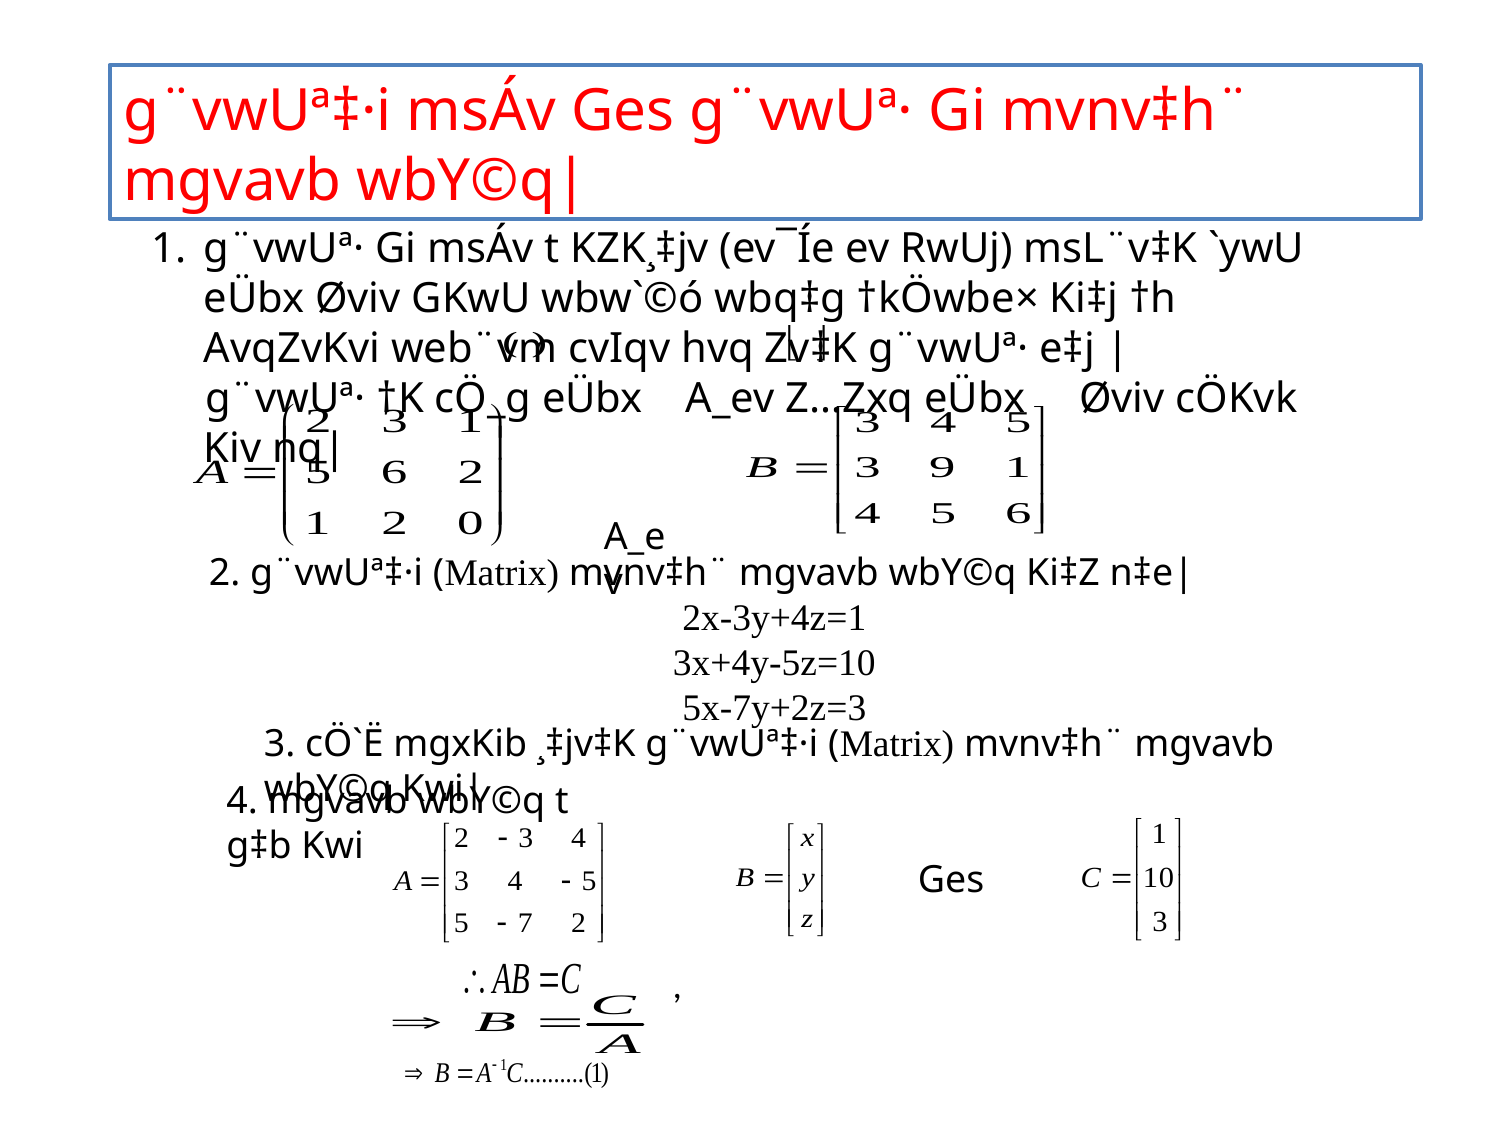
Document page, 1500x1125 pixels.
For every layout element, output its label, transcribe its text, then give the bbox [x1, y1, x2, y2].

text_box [461, 952, 589, 1005]
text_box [400, 1051, 614, 1096]
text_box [497, 330, 548, 369]
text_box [780, 324, 833, 365]
text_box g¨vwUª· Gi msÁv t KZK¸‡jv (ev¯Íe ev RwUj) msL¨v‡K `ywU eÜbx Øviv GKwU wbw`©ó wbq‡g †kÖwbe× Ki‡j †h AvqZvKvi web¨vm cvIqv hvq Zv‡K g¨vwUª· e‡j | g¨vwUª· †K cÖ_g eÜbx A_ev Z…Zxq eÜbx Øviv cÖKvk Kiv nq| [137, 214, 1360, 579]
text_box [201, 953, 456, 1103]
text_box 3. cÖ`Ë mgxKib ¸‡jv‡K g¨vwUª‡·i (Matrix) mvnv‡h¨ mgvavb wbY©q Kwi| [249, 712, 1299, 769]
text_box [183, 395, 520, 555]
text_box 4. mgvavb wbY©q t g‡b Kwi [212, 769, 1314, 874]
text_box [1076, 811, 1192, 949]
text_box [594, 953, 1314, 1103]
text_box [386, 816, 614, 950]
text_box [735, 399, 1062, 542]
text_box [729, 817, 835, 943]
text_box Ges [903, 847, 1035, 908]
text_box 2. g¨vwUª‡·i (Matrix) mvnv‡h¨ mgvavb wbY©q Ki‡Z n‡e| 2x-3y+4z=1 3x+4y-5z=10 5x-7y+2z=3 [195, 541, 1354, 780]
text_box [380, 987, 655, 1061]
text_box A_ev [589, 505, 688, 541]
text_box g¨vwUª‡·i msÁv Ges g¨vwUª· Gi mvnv‡h¨ mgvavb wbY©q| [108, 63, 1423, 221]
